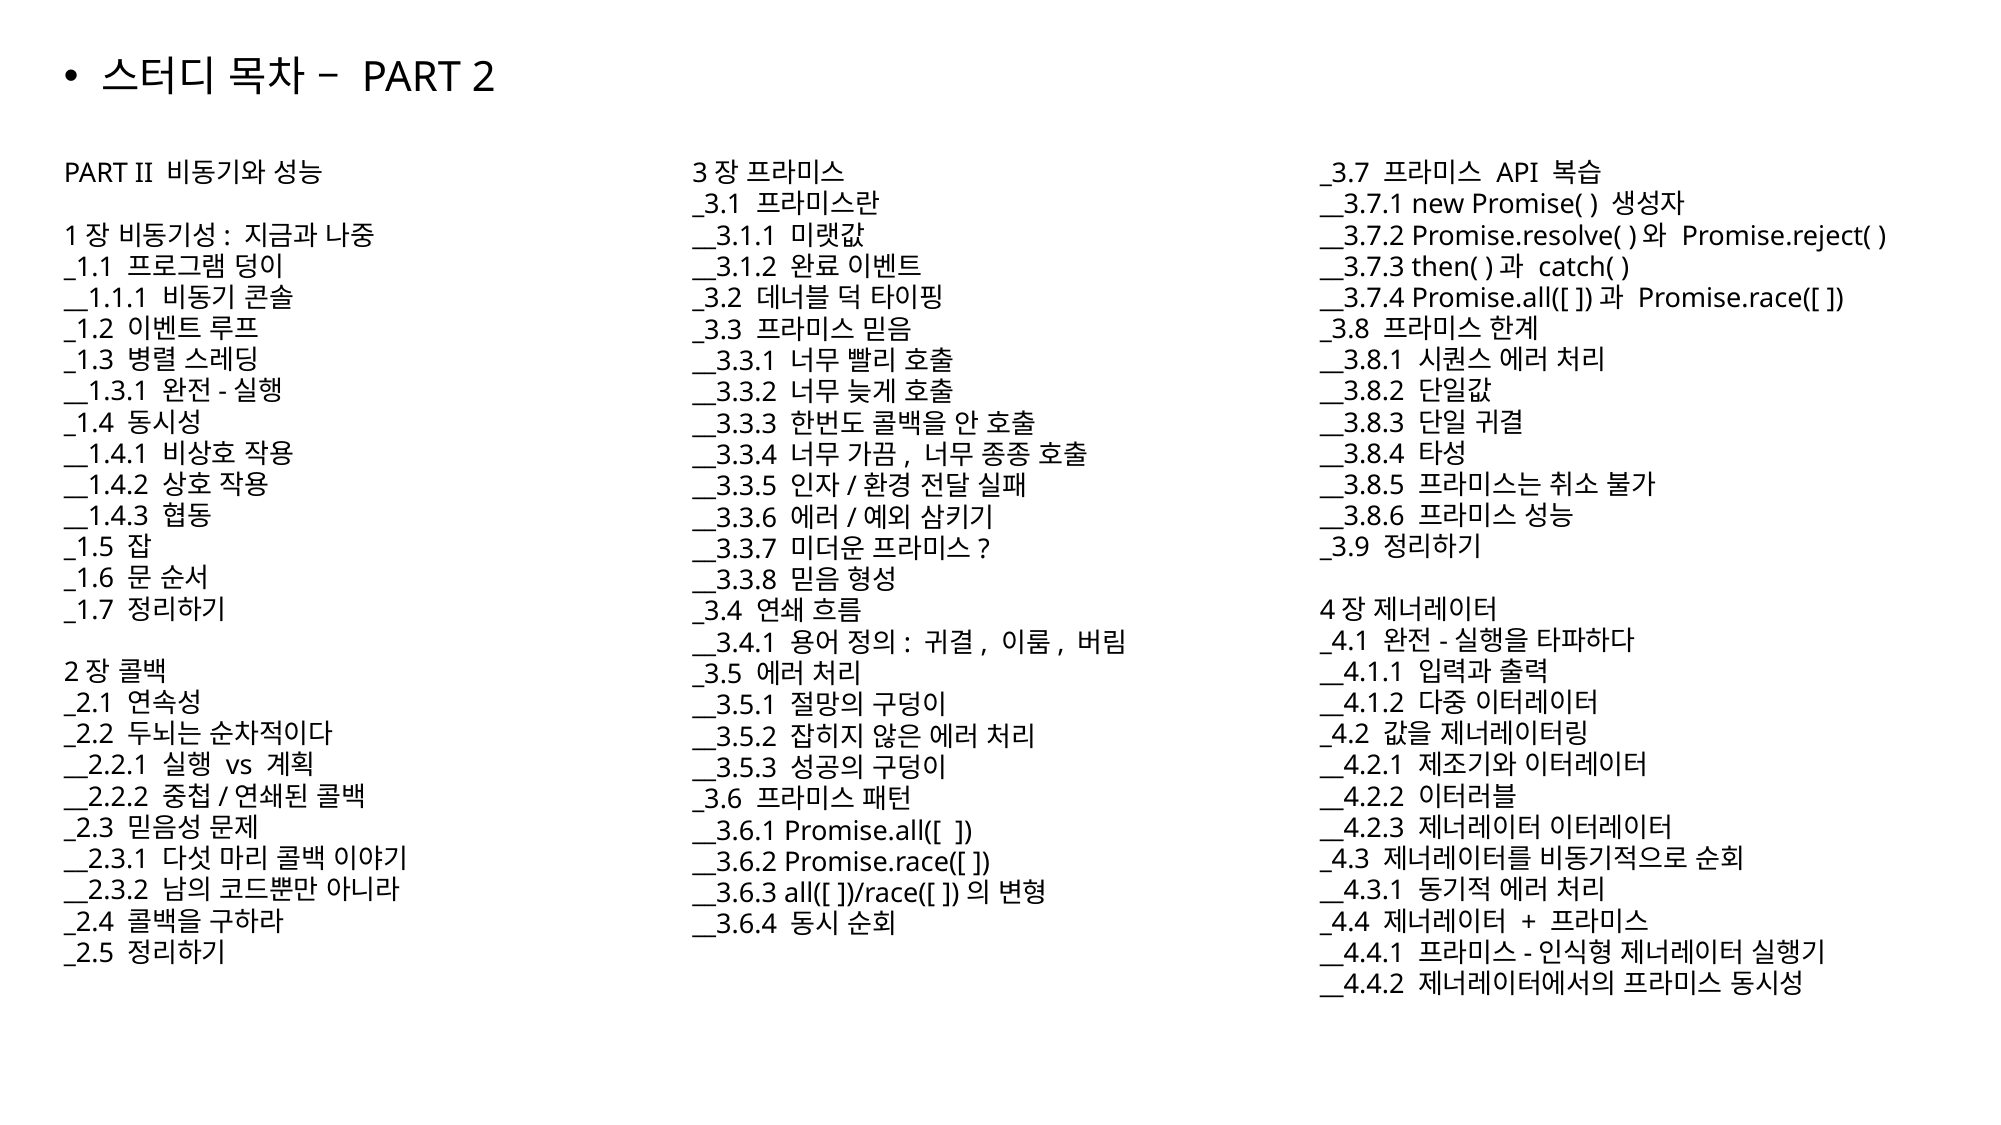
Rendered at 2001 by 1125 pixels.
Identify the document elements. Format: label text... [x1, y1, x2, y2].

text_box PART II 비동기와 성능 1장 비동기성: 지금과 나중 _1.1 프로그램 덩이 __1.1.1 비동기 콘솔 _1.2 이벤트 루프 _1.3 병렬 스레딩 __1.3.1 완전-실행 _1.4 동시성 __1.4.1 비상호 작용 __1.4.2 상호 작용 __1.4.3 협동 _1.5 잡 _1.6 문 순서 _1.7 정리하기 2장 콜백 _2.1 연속성 _2.2 두뇌는 순차적이다 __2.2.1 실행 vs 계획 __2.2.2 중첩/연쇄된 콜백 _2.3 믿음성 문제 __2.3.1 다섯 마리 콜백 이야기 __2.3.2 남의 코드뿐만 아니라 _2.4 콜백을 구하라 _2.5 정리하기 [48, 151, 677, 1095]
text_box 3장 프라미스 _3.1 프라미스란 __3.1.1 미랫값 __3.1.2 완료 이벤트 _3.2 데너블 덕 타이핑 _3.3 프라미스 믿음 __3.3.1 너무 빨리 호출 __3.3.2 너무 늦게 호출 __3.3.3 한번도 콜백을 안 호출 __3.3.4 너무 가끔, 너무 종종 호출 __3.3.5 인자/환경 전달 실패 __3.3.6 에러/예외 삼키기 __3.3.7 미더운 프라미스? __3.3.8 믿음 형성 _3.4 연쇄 흐름 __3.4.1 용어 정의: 귀결, 이룸, 버림 _3.5 에러 처리 __3.5.1 절망의 구덩이 __3.5.2 잡히지 않은 에러 처리 __3.5.3 성공의 구덩이 _3.6 프라미스 패턴 __3.6.1 Promise.all([ ]) __3.6.2 Promise.race([ ]) __3.6.3 all([ ])/race([ ])의 변형 __3.6.4 동시 순회 [677, 151, 1305, 1095]
text_box _3.7 프라미스 API 복습 __3.7.1 new Promise( ) 생성자 __3.7.2 Promise.resolve( )와 Promise.reject( ) __3.7.3 then( )과 catch( ) __3.7.4 Promise.all([ ])과 Promise.race([ ]) _3.8 프라미스 한계 __3.8.1 시퀀스 에러 처리 __3.8.2 단일값 __3.8.3 단일 귀결 __3.8.4 타성 __3.8.5 프라미스는 취소 불가 __3.8.6 프라미스 성능 _3.9 정리하기 4장 제너레이터 _4.1 완전-실행을 타파하다 __4.1.1 입력과 출력 __4.1.2 다중 이터레이터 _4.2 값을 제너레이터링 __4.2.1 제조기와 이터레이터 __4.2.2 이터러블 __4.2.3 제너레이터 이터레이터 _4.3 제너레이터를 비동기적으로 순회 __4.3.1 동기적 에러 처리 _4.4 제너레이터 + 프라미스 __4.4.1 프라미스-인식형 제너레이터 실행기 __4.4.2 제너레이터에서의 프라미스 동시성 [1305, 151, 1933, 1095]
list 스터디 목차 – PART 2 [49, 47, 1939, 1062]
